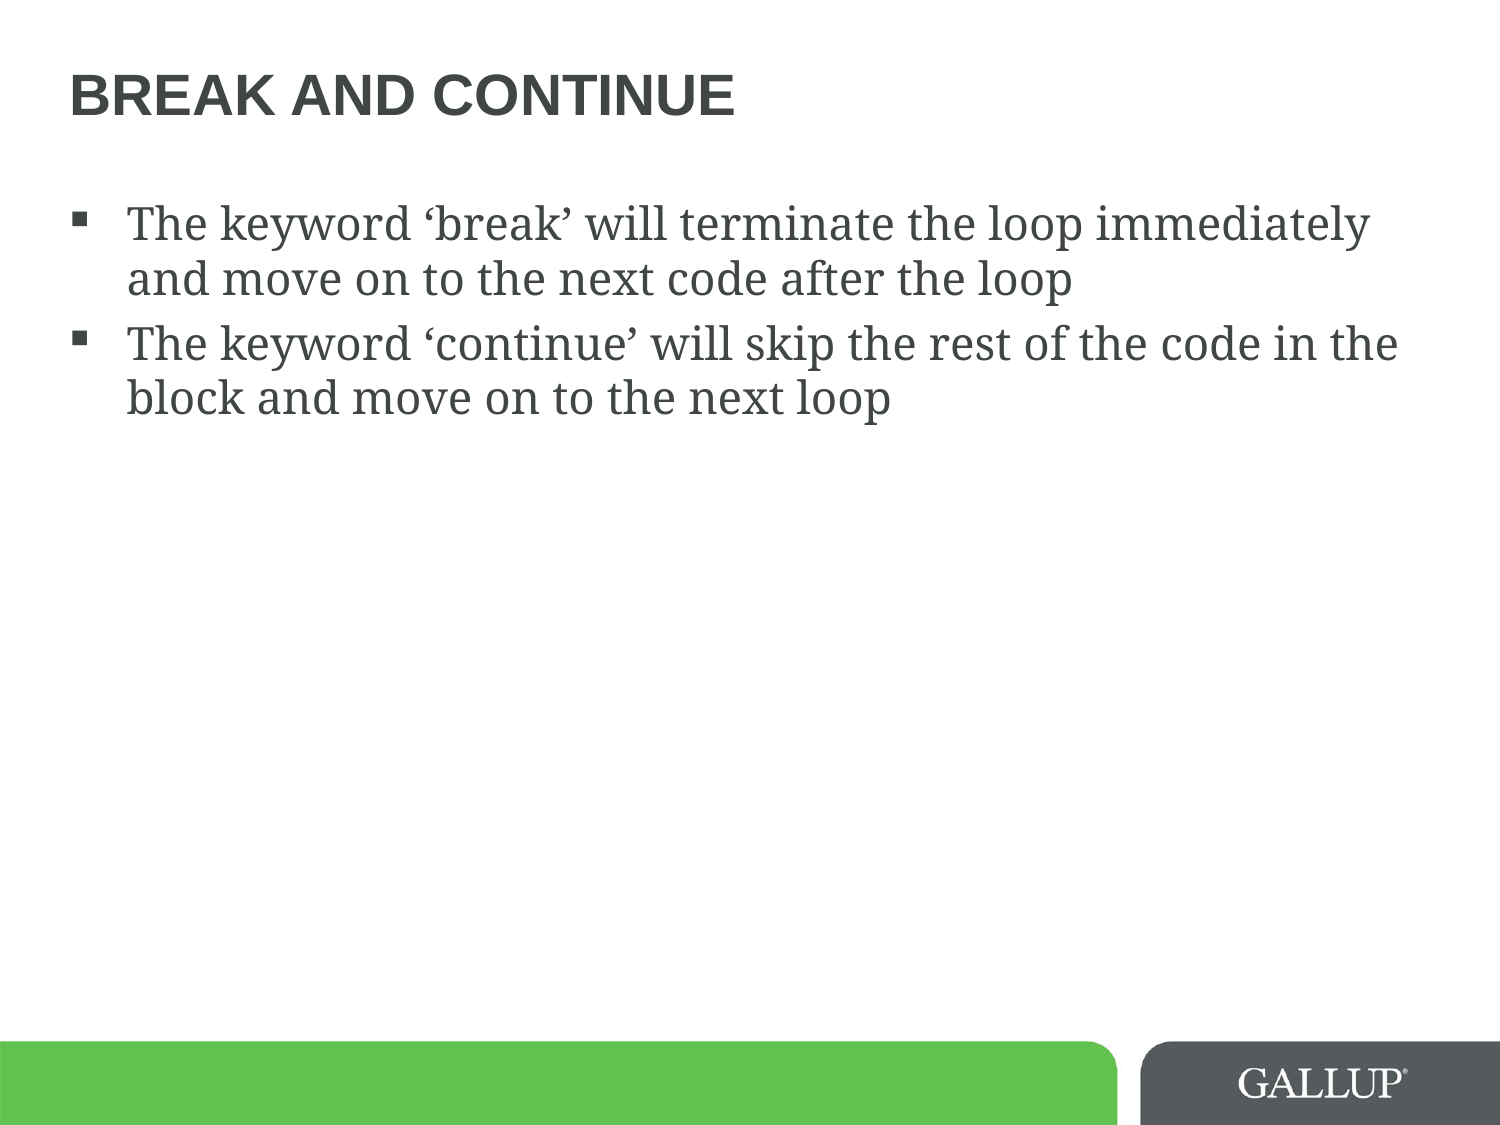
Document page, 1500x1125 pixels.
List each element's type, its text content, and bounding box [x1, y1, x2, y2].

list The keyword ‘break’ will terminate the loop immediately and move on to the next code after the loop The keyword ‘continue’ will skip the rest of the code in the block and move on to the next loop [55, 187, 1454, 949]
title Break and Continue [55, 49, 1430, 146]
picture [0, 0, 1500, 1125]
